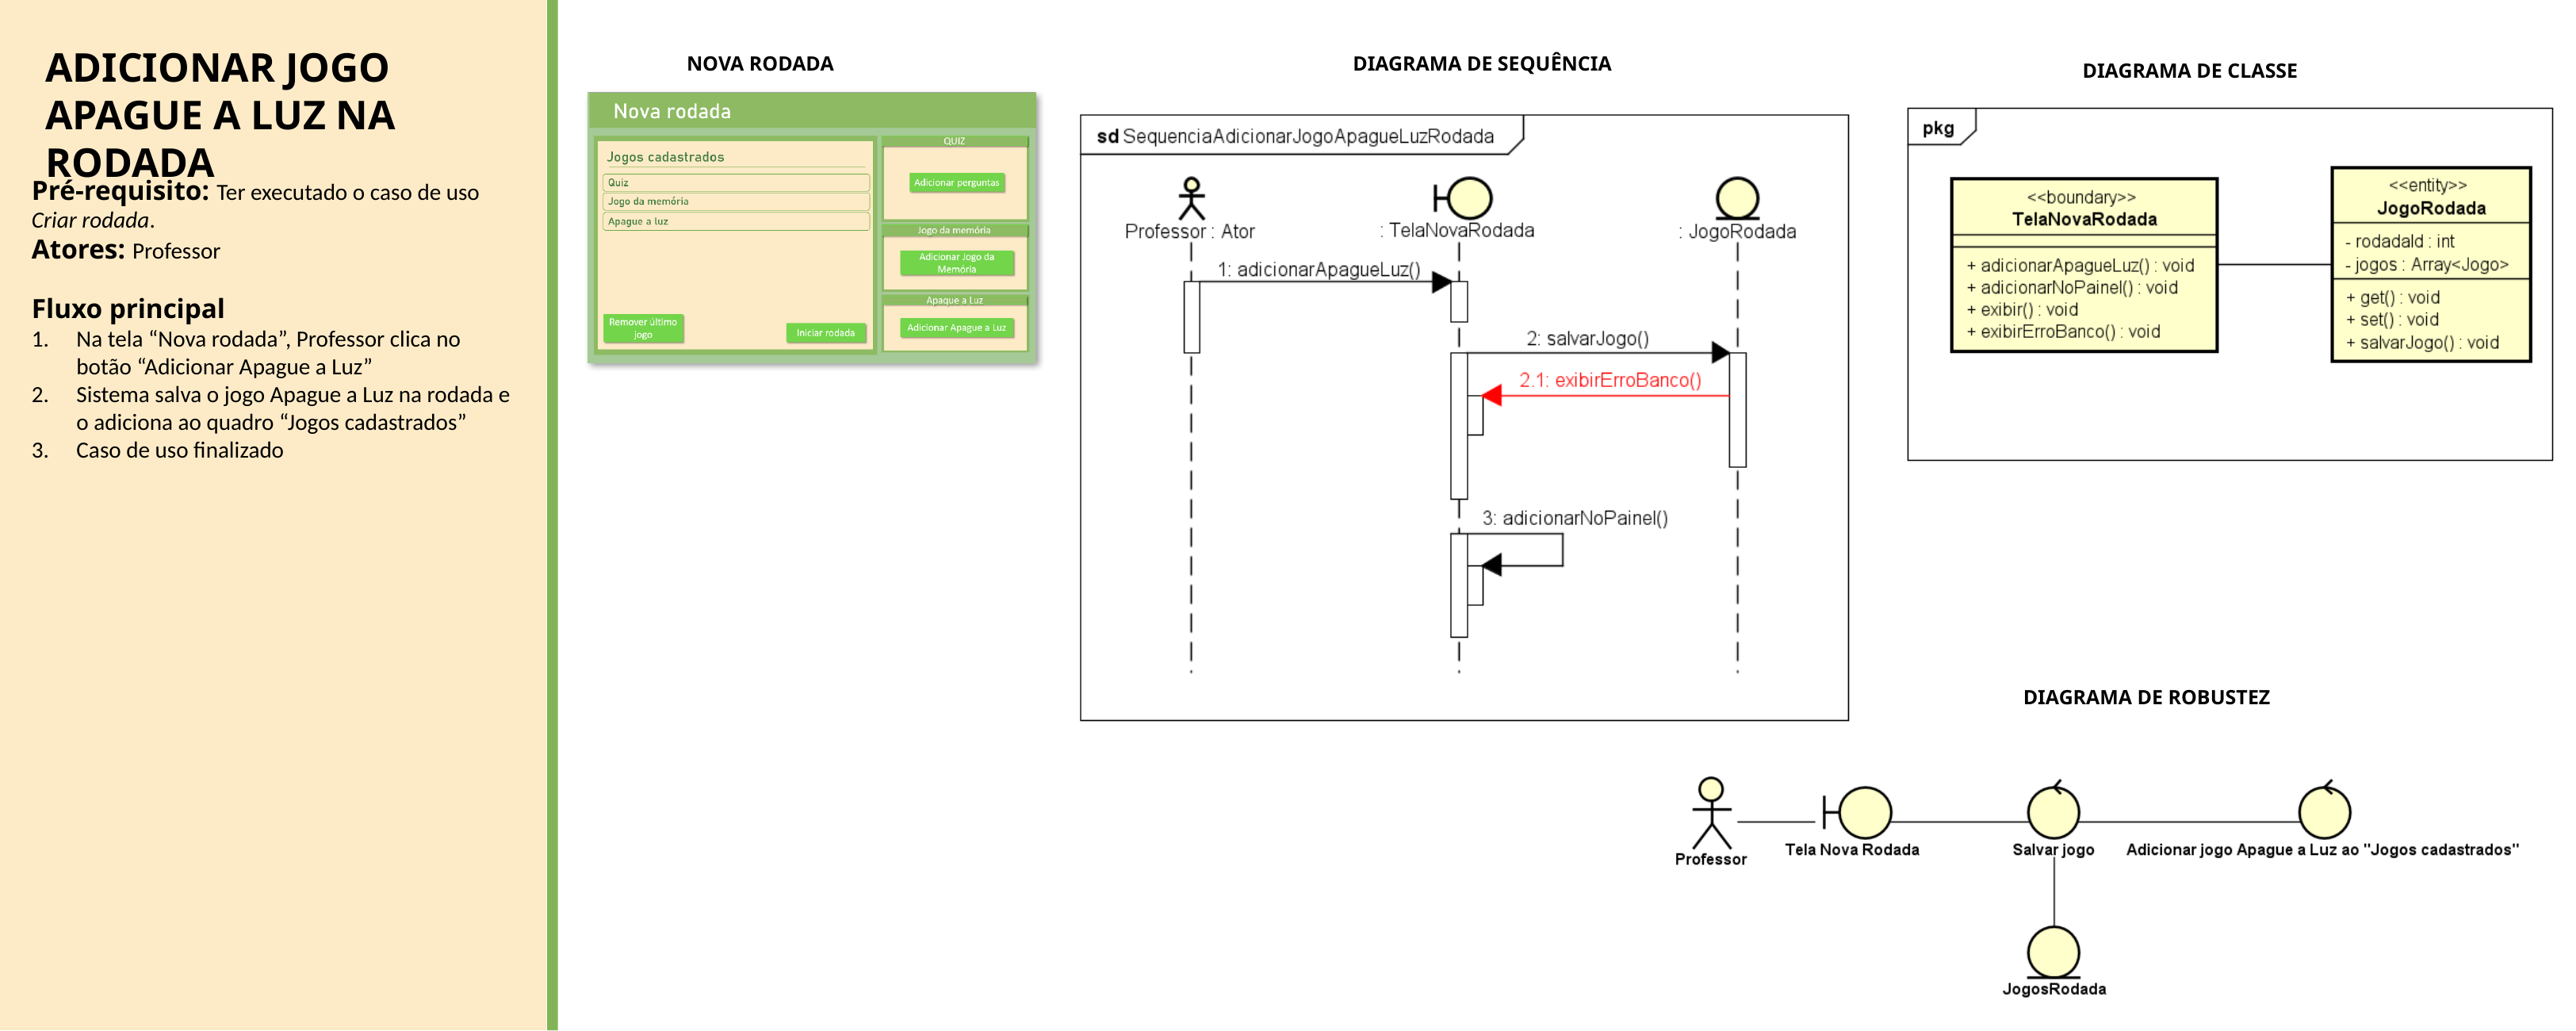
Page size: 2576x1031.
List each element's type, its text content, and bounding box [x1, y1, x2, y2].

text_box DIAGRAMA DE ROBUSTEZ [2011, 679, 2511, 715]
picture [1893, 94, 2567, 474]
text_box NOVA RODADA [675, 45, 1174, 81]
text_box DIAGRAMA DE SEQUÊNCIA [1341, 45, 1841, 81]
text_box [546, 0, 559, 1031]
text_box Pré-requisito: Ter executado o caso de uso Criar rodada. Atores: Professor Fluxo principal Na tela “Nova rodada”, Professor clica no botão “Adicionar Apague a Luz” Sistema salva o jogo Apague a Luz na rodada e o adiciona ao quadro “Jogos cadastrados” Caso de uso finalizado [20, 167, 531, 506]
text_box DIAGRAMA DE CLASSE [2070, 52, 2570, 88]
picture [588, 90, 1036, 363]
picture [1065, 99, 2529, 1021]
text_box ADICIONAR JOGO APAGUE A LUZ NA RODADA [33, 36, 534, 192]
text_box [0, 0, 546, 1031]
